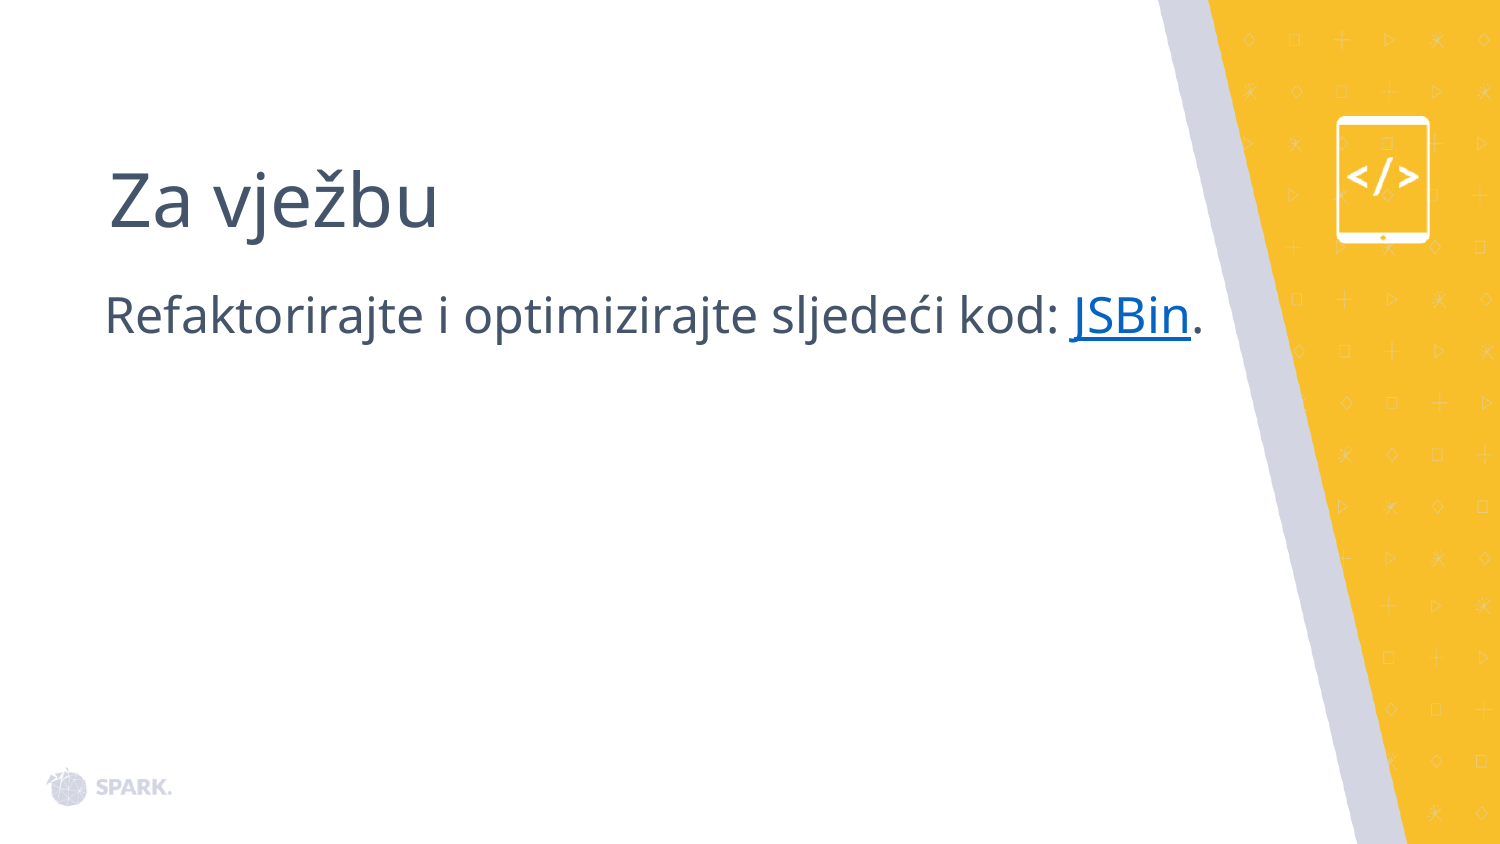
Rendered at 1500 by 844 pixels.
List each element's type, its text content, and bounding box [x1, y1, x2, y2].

picture [0, 0, 1500, 844]
list Refaktorirajte i optimizirajte sljedeći kod: JSBin. [52, 268, 1403, 826]
title Za vježbu [94, 127, 1442, 269]
